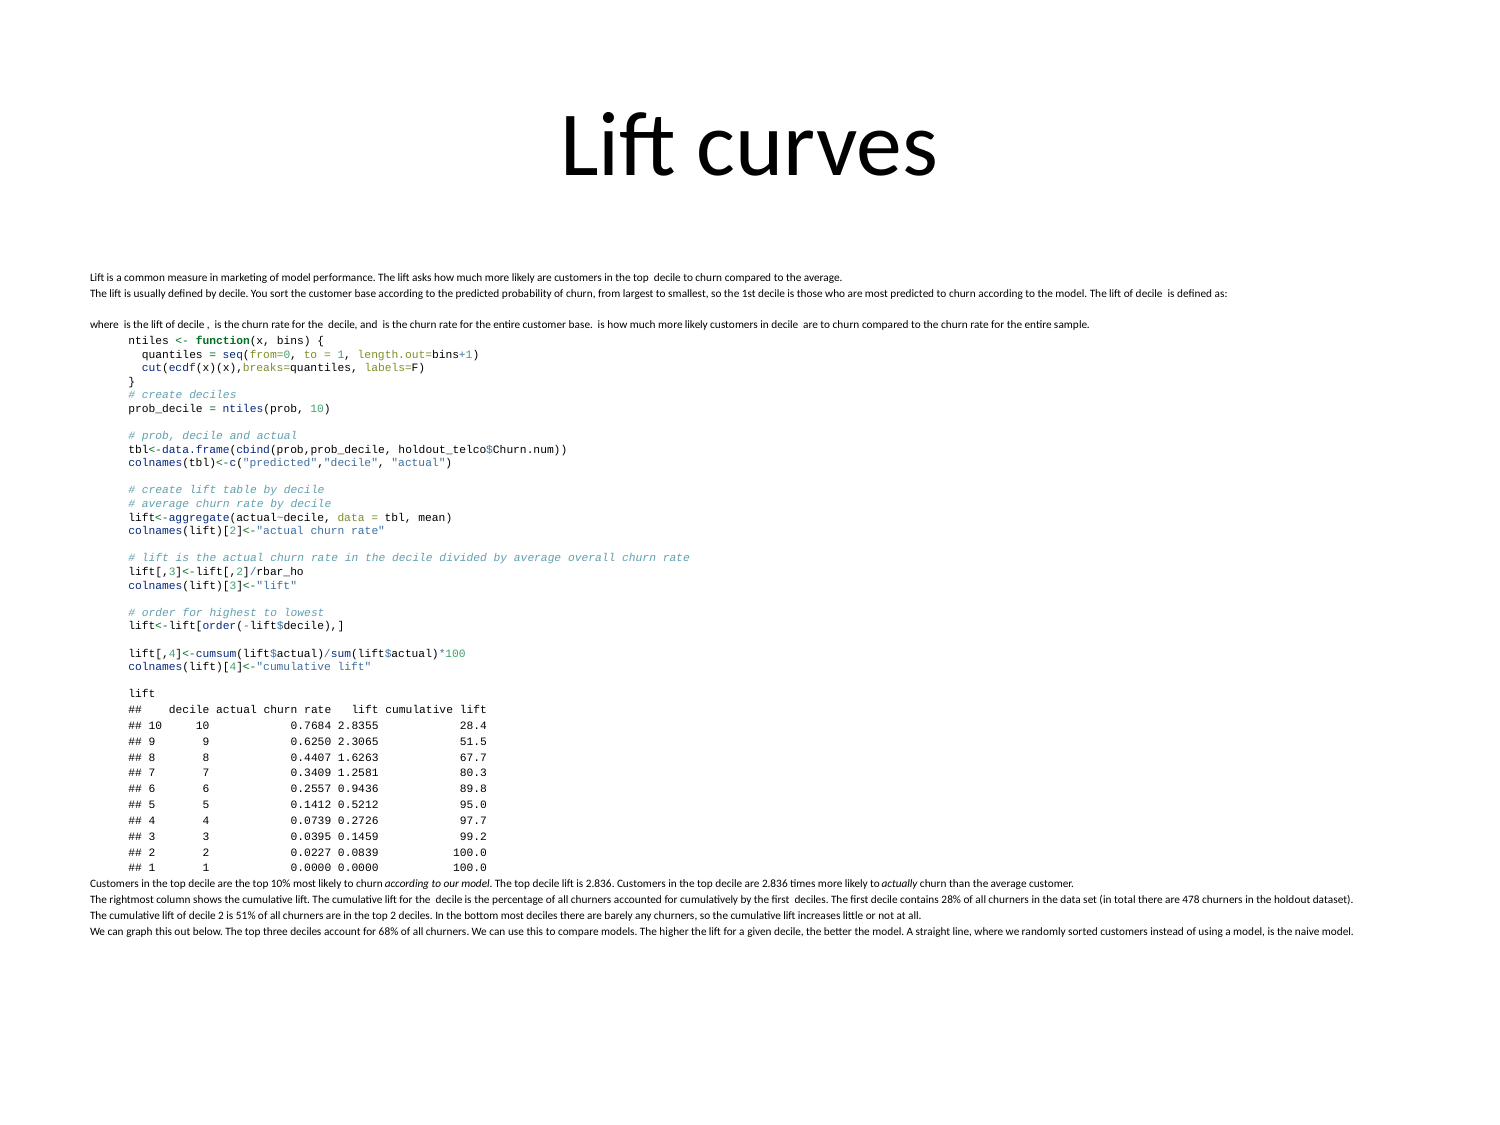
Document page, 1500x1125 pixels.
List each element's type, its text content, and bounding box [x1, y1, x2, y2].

title Lift curves [75, 45, 1425, 233]
